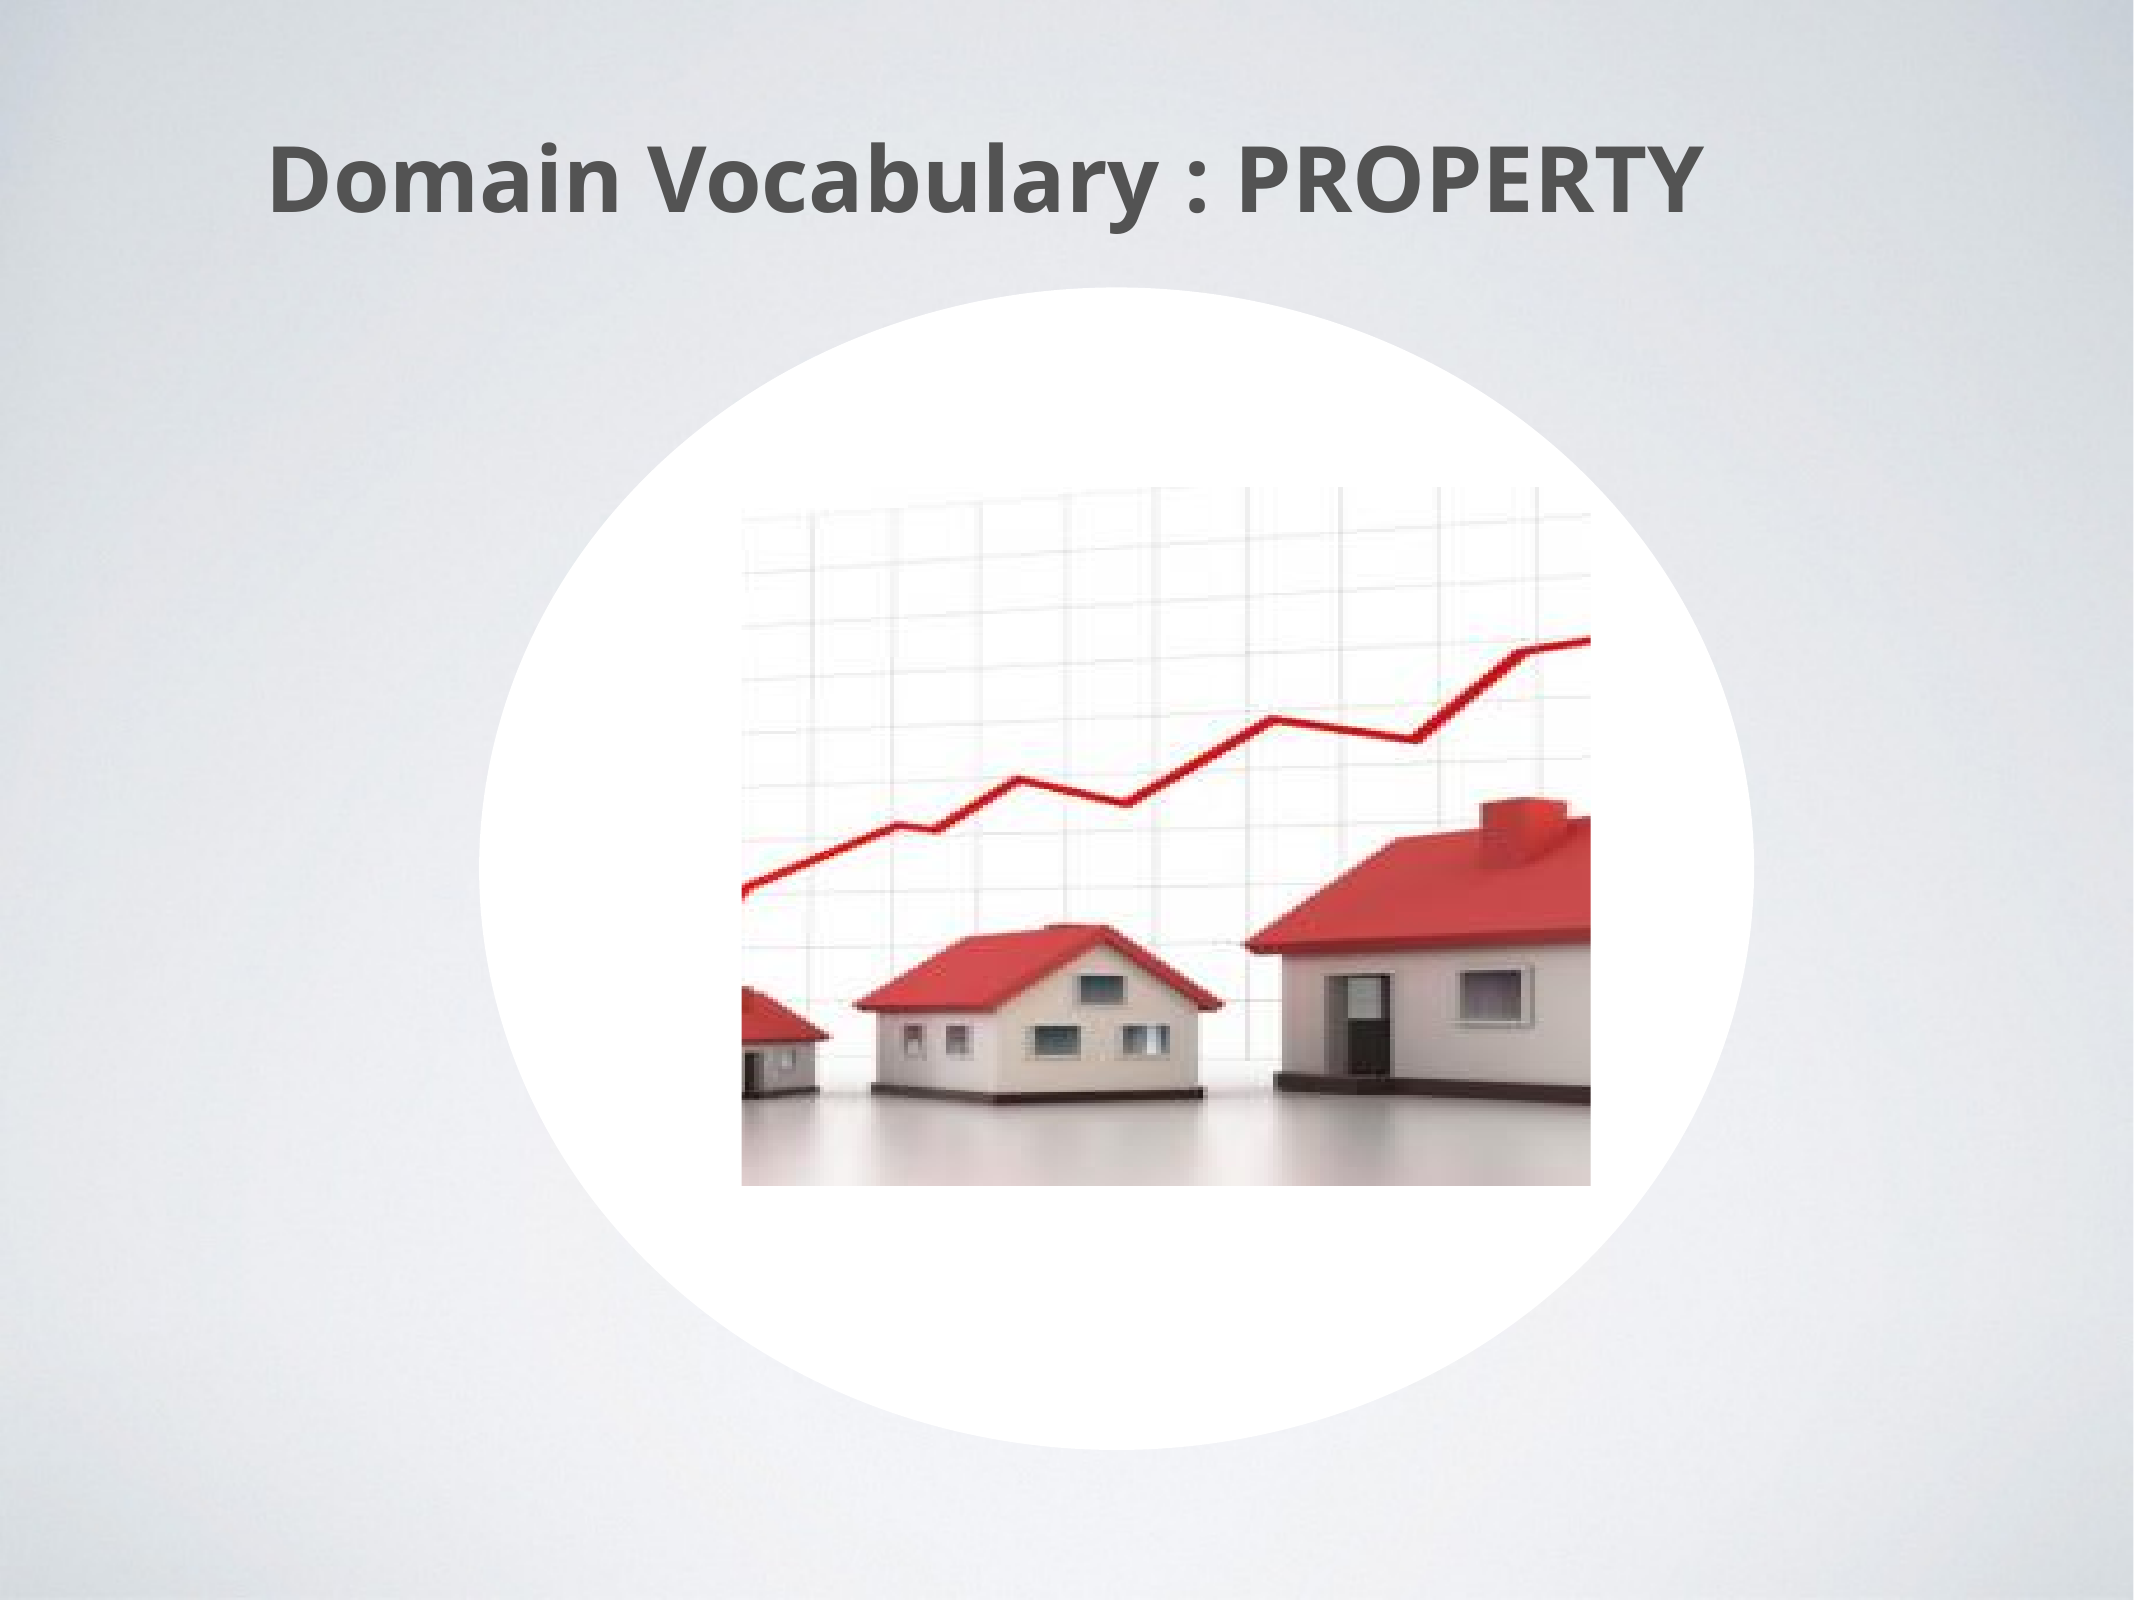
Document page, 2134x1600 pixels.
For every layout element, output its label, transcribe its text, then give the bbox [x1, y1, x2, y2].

list Domain Vocabulary : PROPERTY [103, 111, 1868, 281]
text_box [479, 287, 1755, 1450]
picture [0, 0, 2134, 1600]
